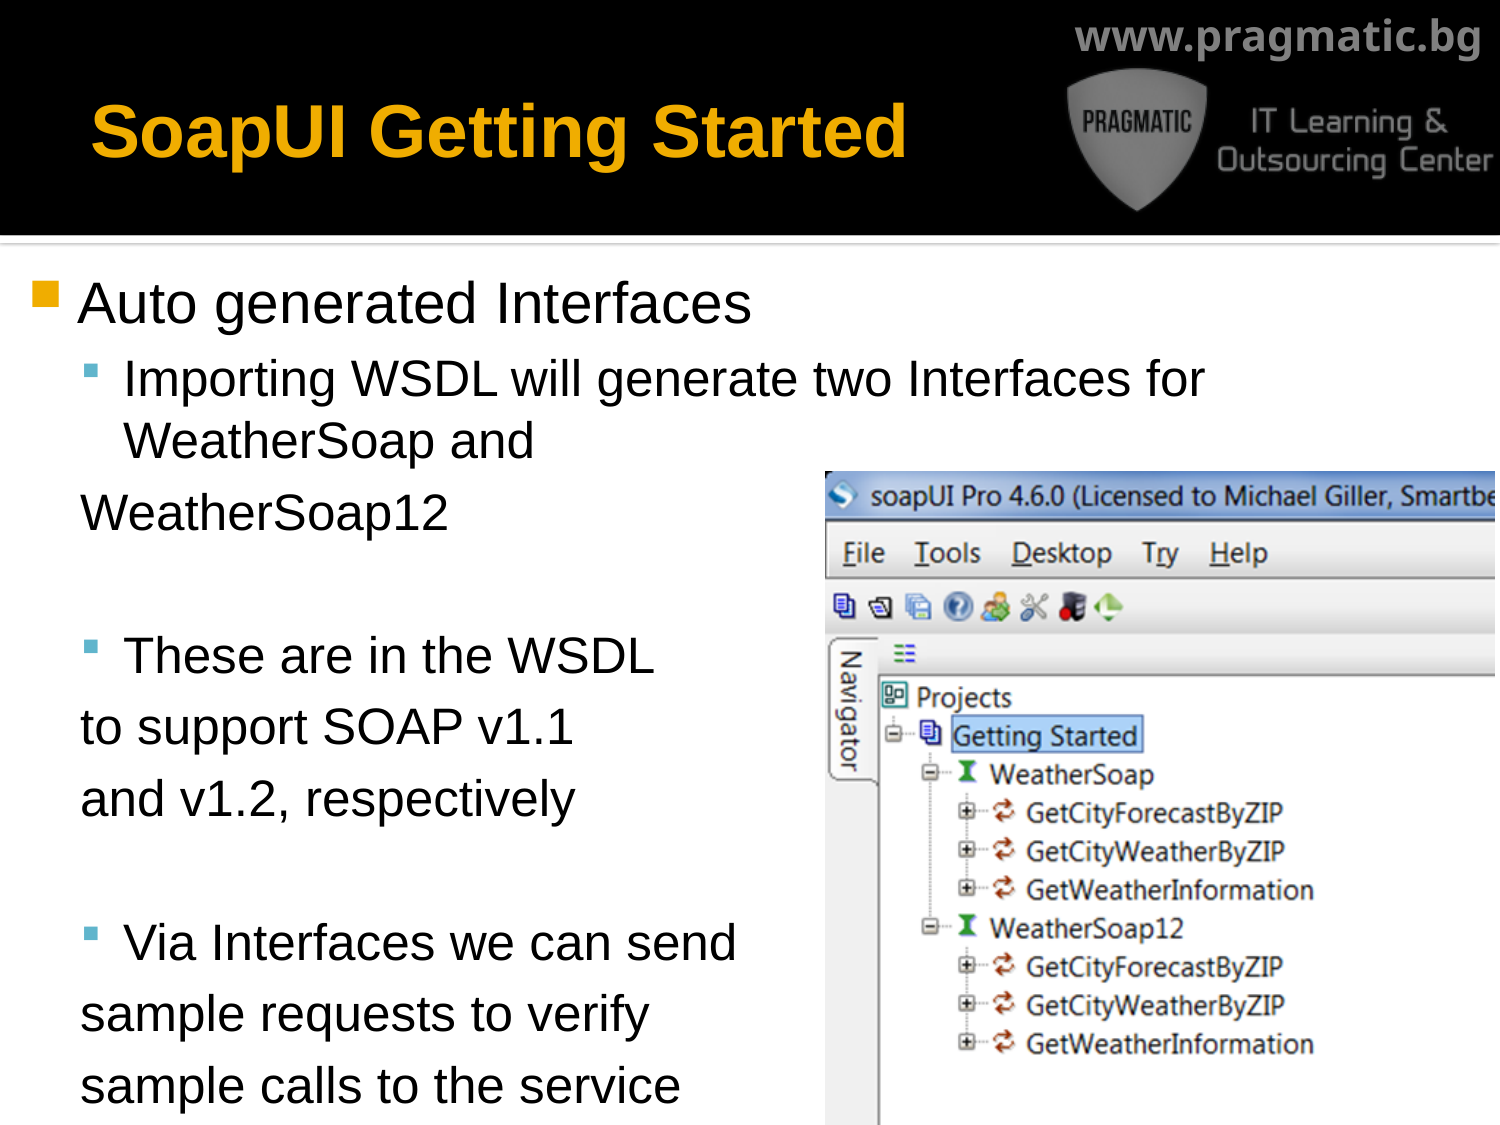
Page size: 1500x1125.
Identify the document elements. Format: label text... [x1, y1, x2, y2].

list Auto generated Interfaces Importing WSDL will generate two Interfaces for WeatherSoap and WeatherSoap12 These are in the WSDL to support SOAP v1.1 and v1.2, respectively Via Interfaces we can send sample requests to verify sample calls to the service [0, 249, 1500, 1125]
picture [824, 471, 1495, 1125]
picture [1063, 62, 1500, 217]
title SoapUI Getting Started [75, 24, 1063, 231]
